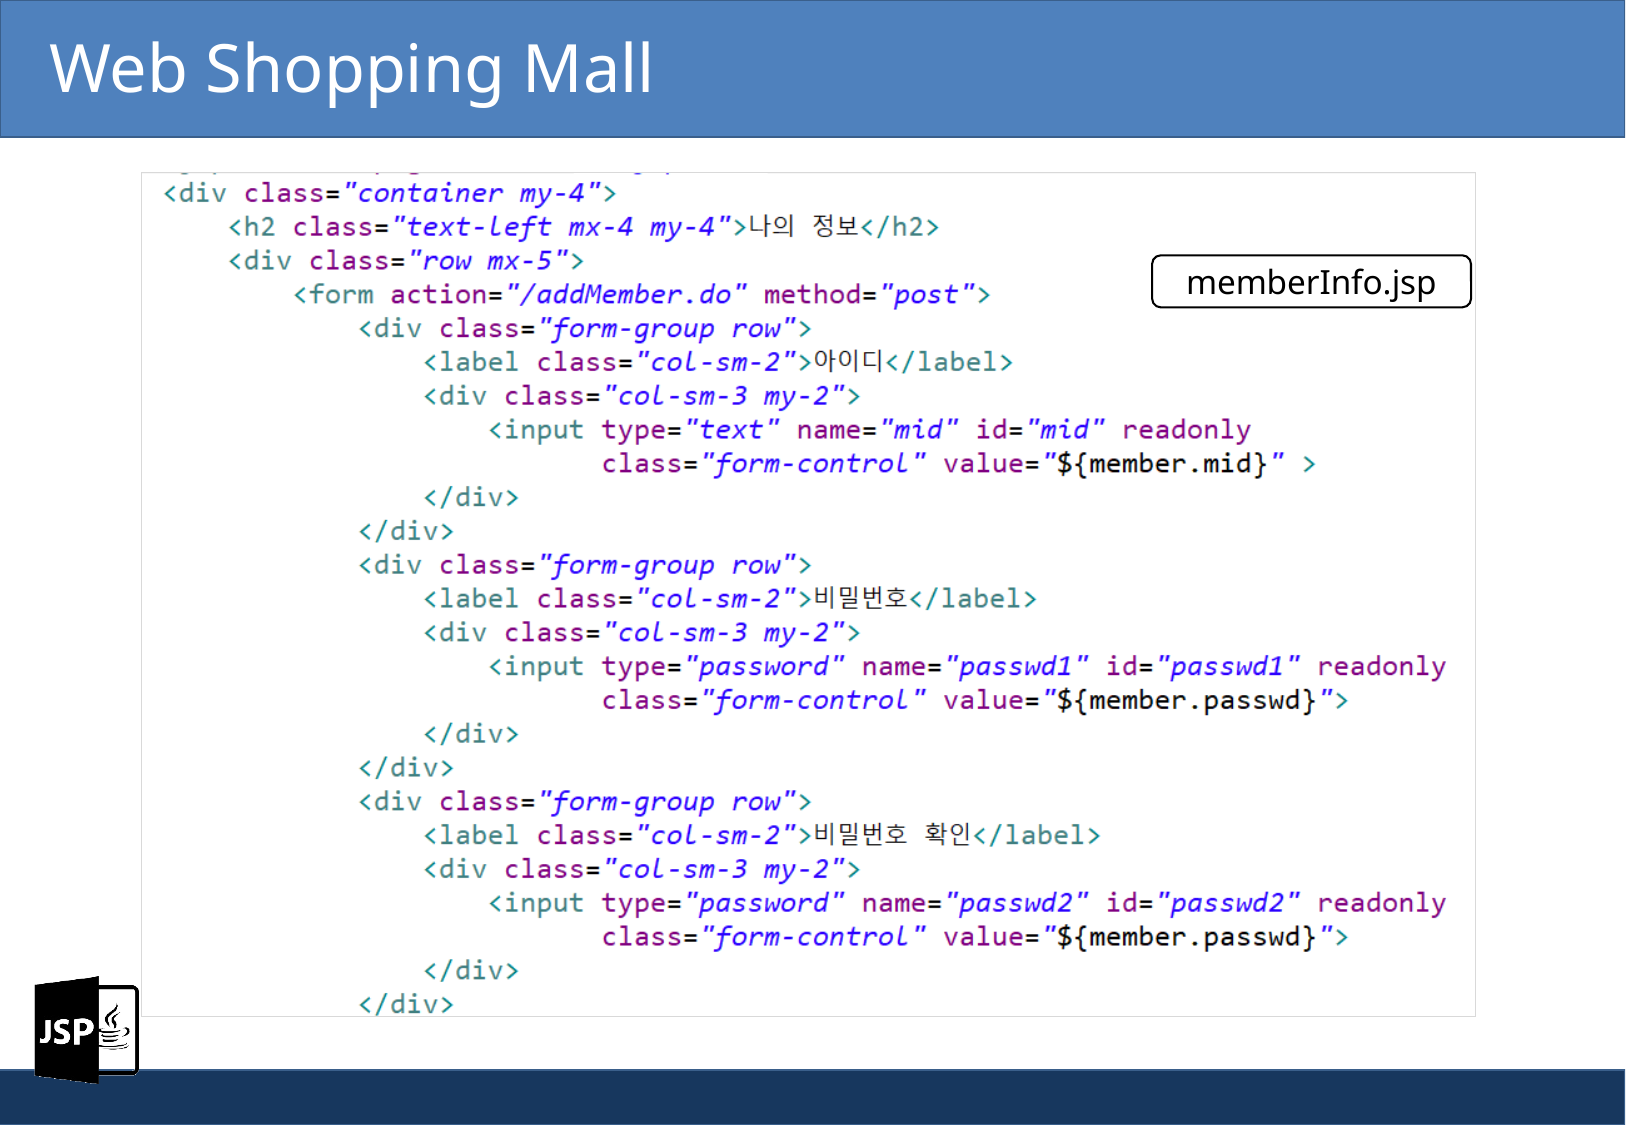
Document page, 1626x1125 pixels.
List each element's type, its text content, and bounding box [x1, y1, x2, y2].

picture [32, 172, 1476, 1084]
text_box Web Shopping Mall [0, 0, 1312, 136]
